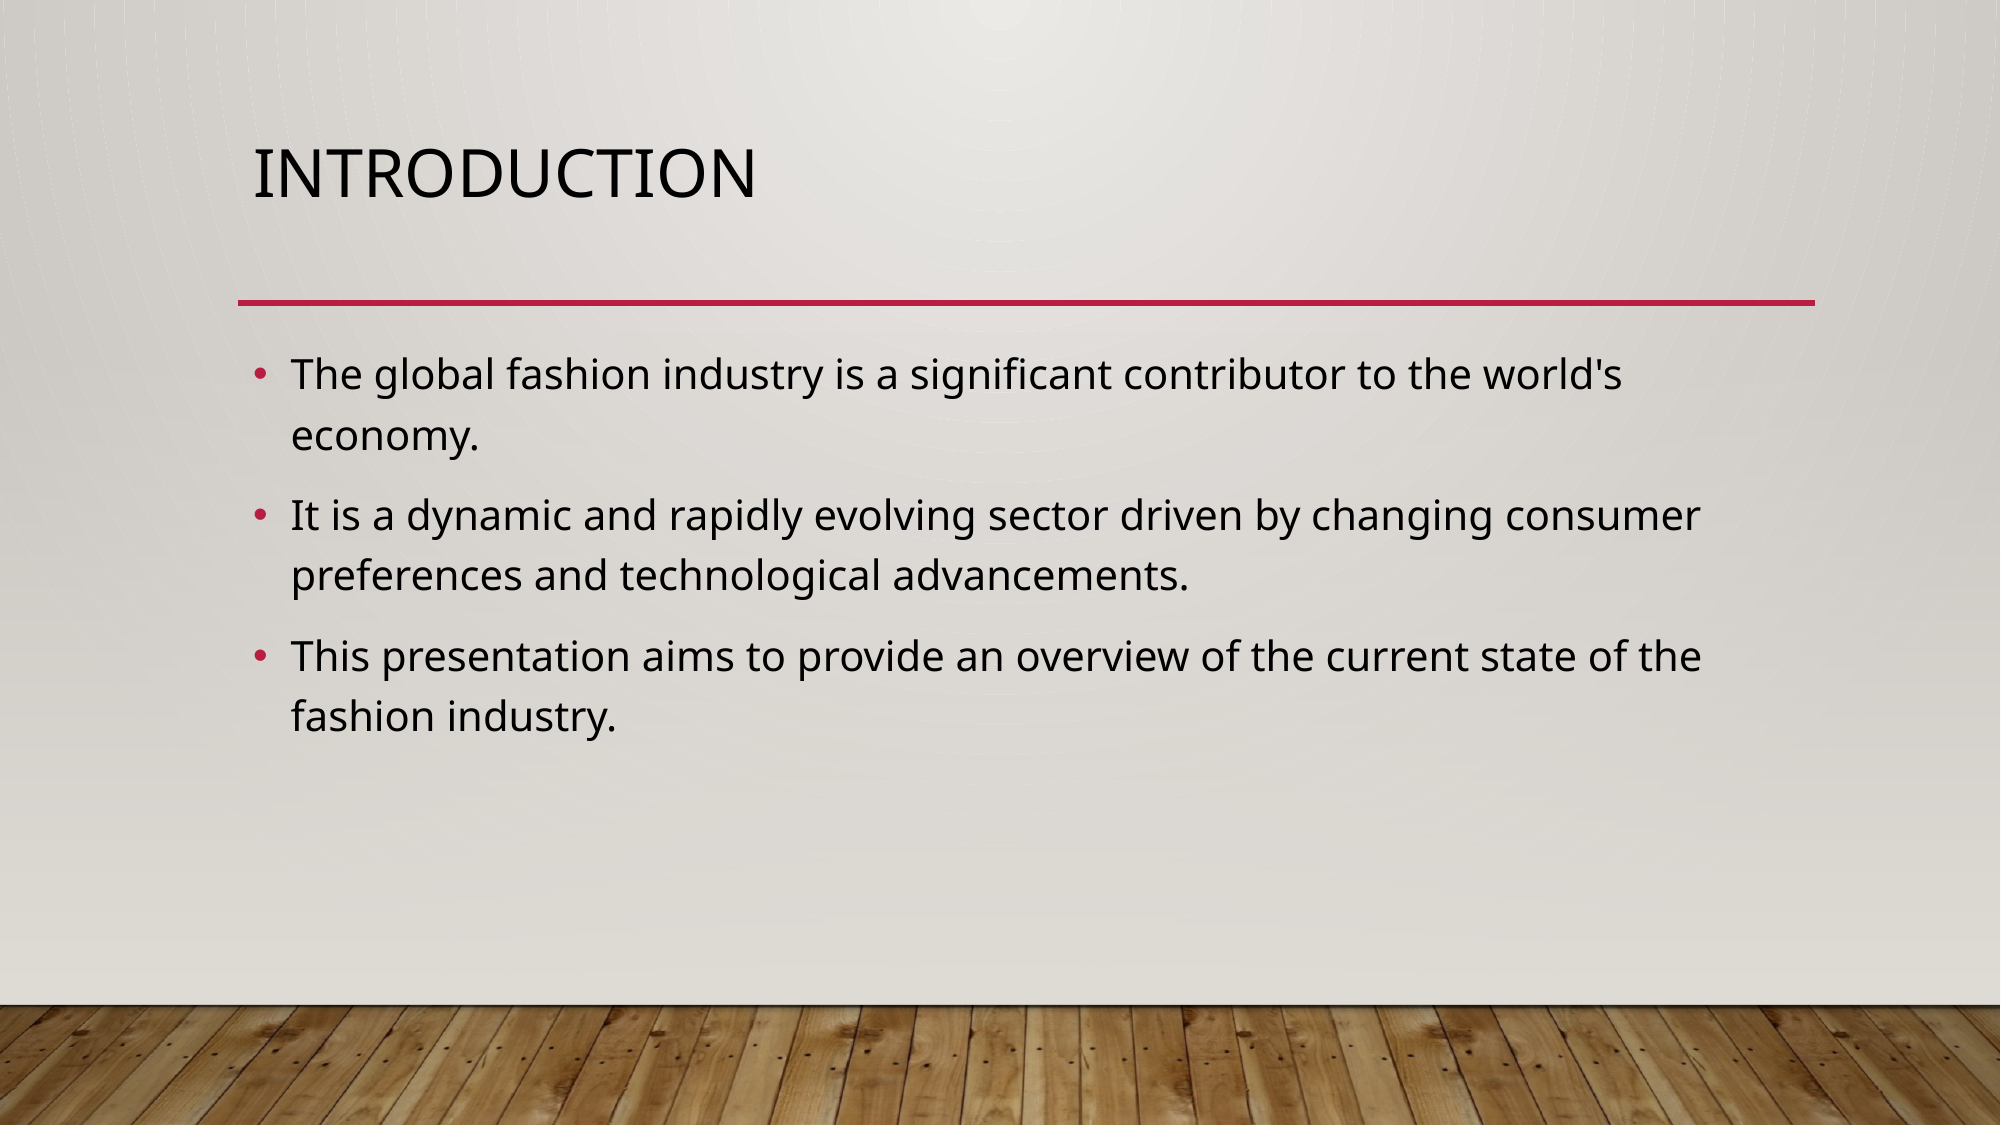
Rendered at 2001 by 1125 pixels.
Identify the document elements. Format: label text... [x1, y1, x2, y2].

title Introduction [238, 131, 1814, 305]
picture [0, 1005, 2000, 1125]
list The global fashion industry is a significant contributor to the world's economy. It is a dynamic and rapidly evolving sector driven by changing consumer preferences and technological advancements. This presentation aims to provide an overview of the current state of the fashion industry. [238, 330, 1814, 897]
